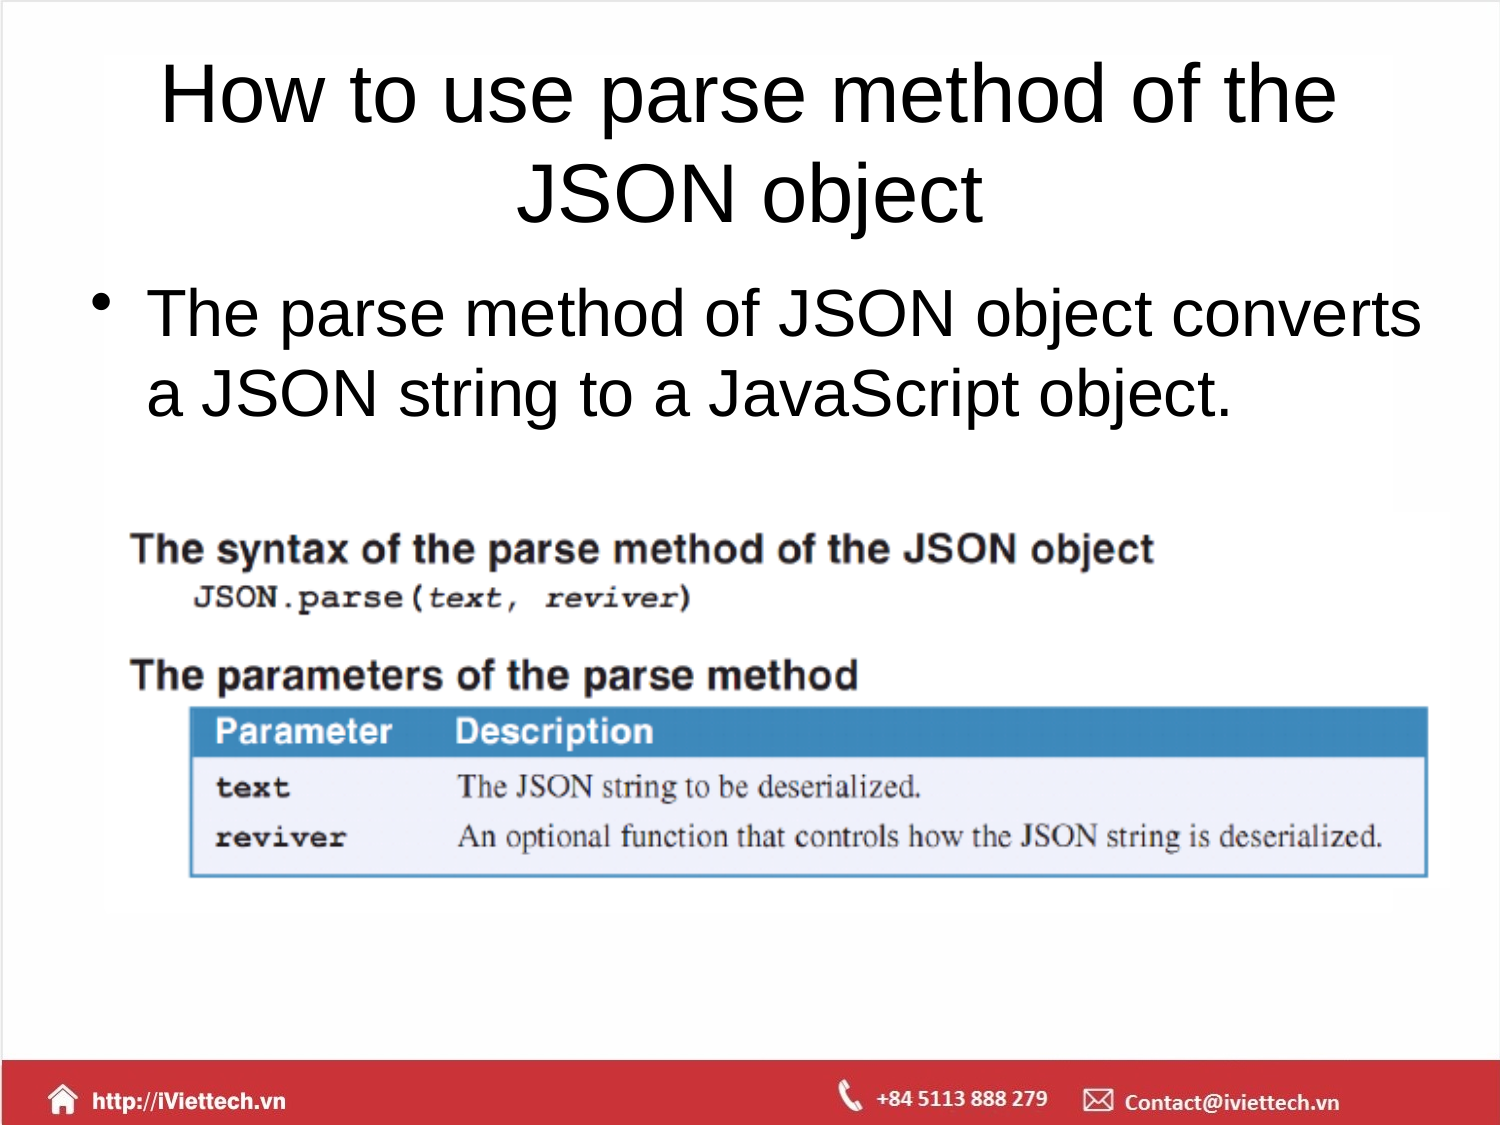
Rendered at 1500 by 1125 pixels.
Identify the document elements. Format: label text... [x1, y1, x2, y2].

picture [0, 0, 1500, 1125]
list The parse method of JSON object converts a JSON string to a JavaScript object. [74, 262, 1451, 1006]
title How to use parse method of the JSON object [74, 44, 1426, 233]
